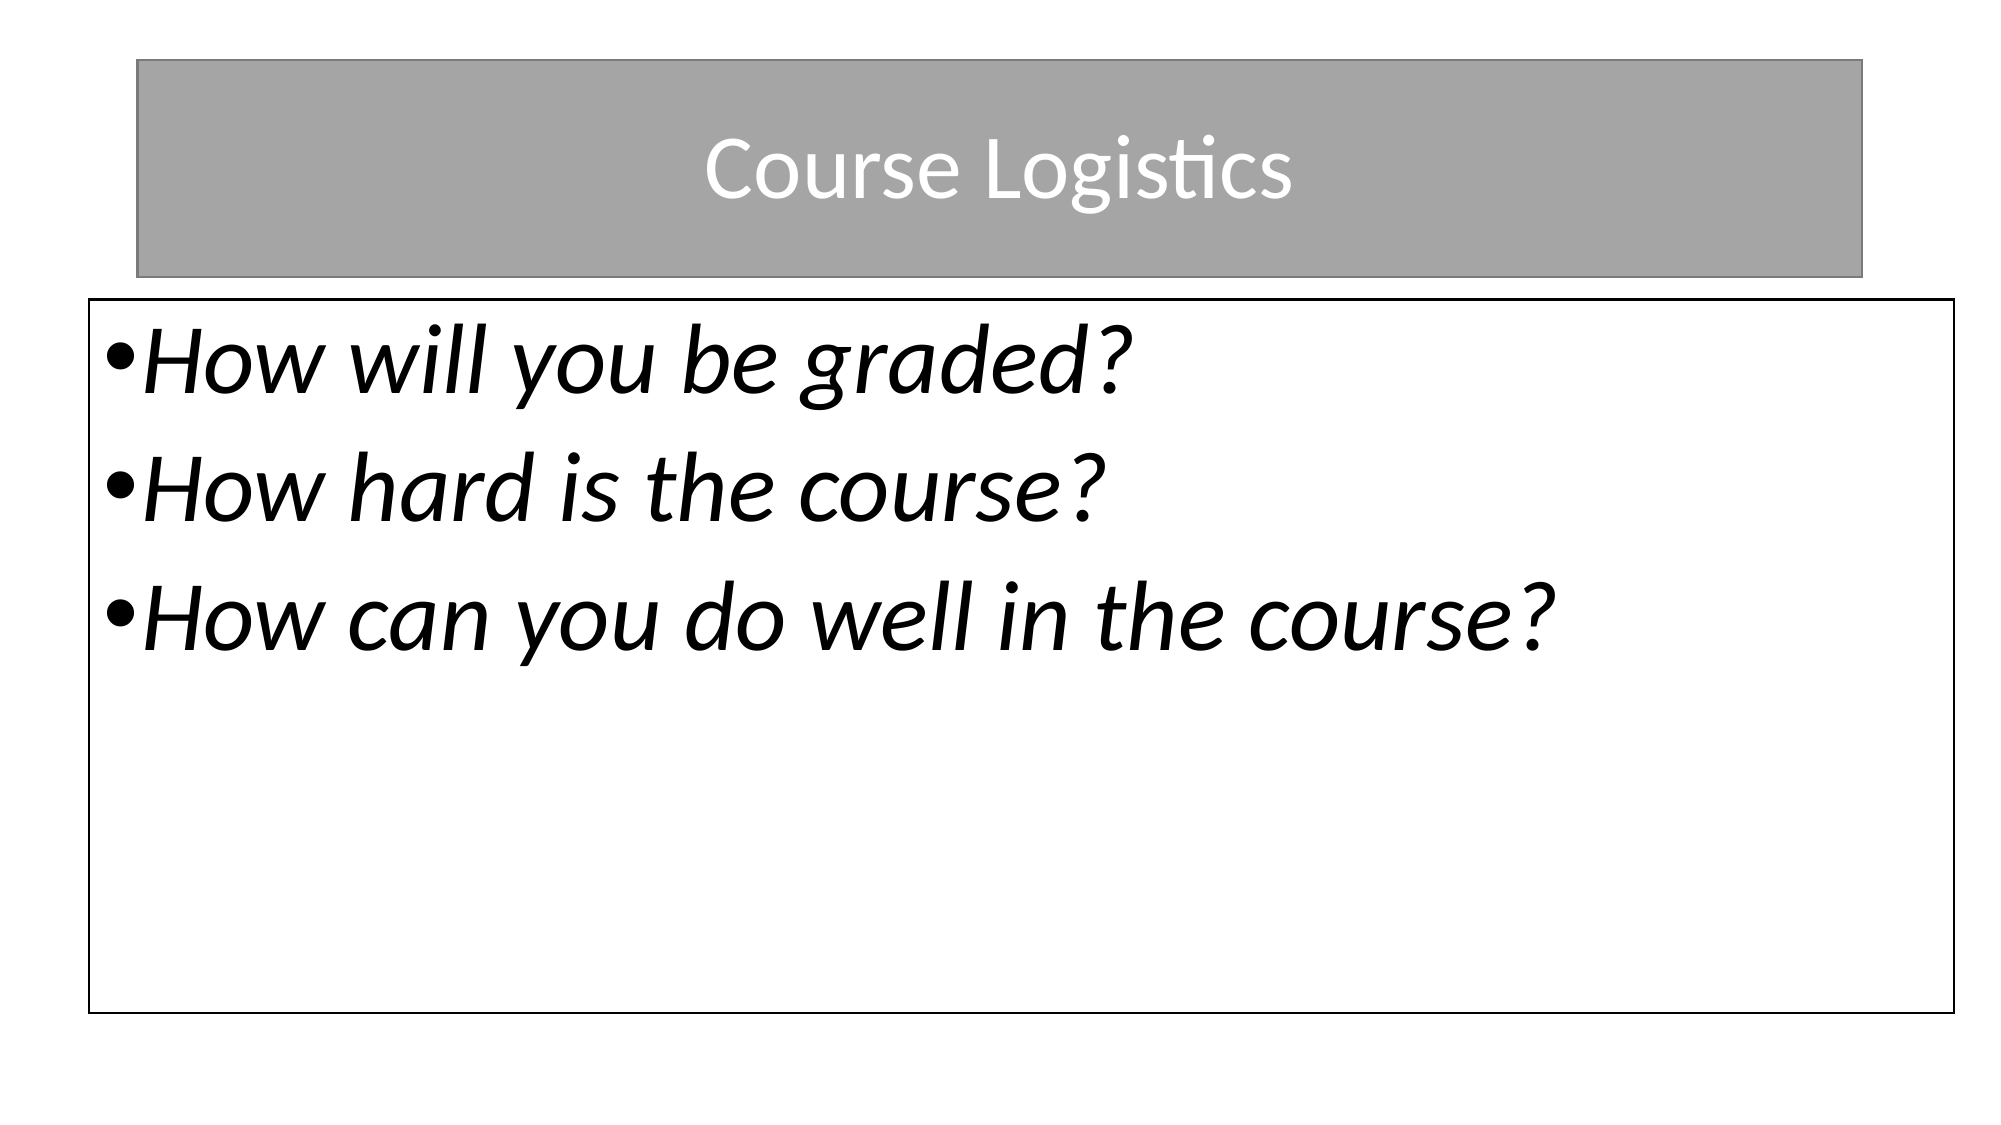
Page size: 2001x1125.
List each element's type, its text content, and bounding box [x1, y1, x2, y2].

text_box How will you be graded? How hard is the course? How can you do well in the course? [88, 298, 1955, 1014]
title Course Logistics [136, 59, 1863, 278]
